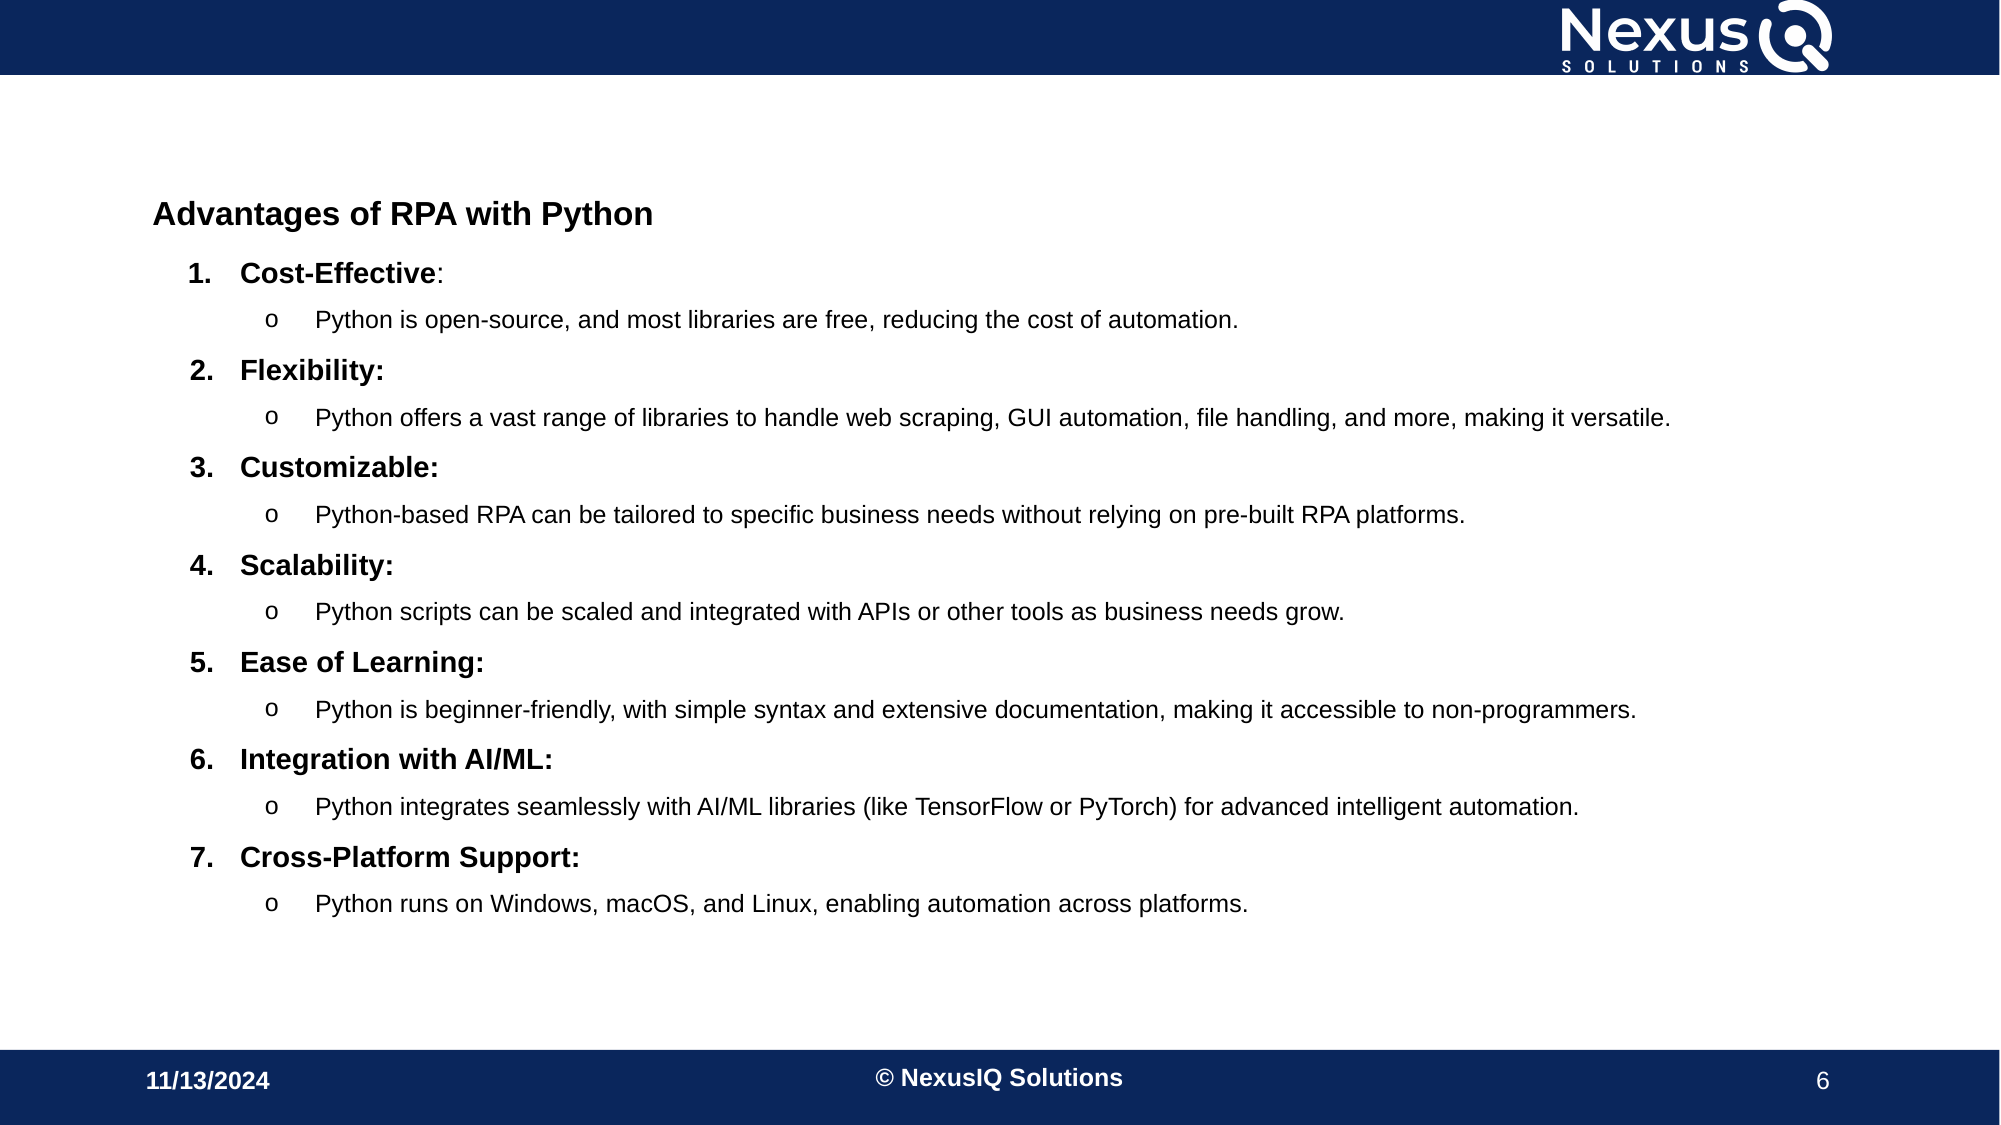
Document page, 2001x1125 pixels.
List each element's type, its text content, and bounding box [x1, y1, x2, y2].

picture [1562, 0, 1832, 73]
text_box Advantages of RPA with Python [137, 136, 831, 247]
list Cost-Effective: Python is open-source, and most libraries are free, reducing the cost of automation. Flexibility: Python offers a vast range of libraries to handle web scraping, GUI automation, file handling, and more, making it versatile. Customizable: Python-based RPA can be tailored to specific business needs without relying on pre-built RPA platforms. Scalability: Python scripts can be scaled and integrated with APIs or other tools as business needs grow. Ease of Learning: Python is beginner-friendly, with simple syntax and extensive documentation, making it accessible to non-programmers. Integration with AI/ML: Python integrates seamlessly with AI/ML libraries (like TensorFlow or PyTorch) for advanced intelligent automation. Cross-Platform Support: Python runs on Windows, macOS, and Linux, enabling automation across platforms. [150, 229, 1876, 850]
